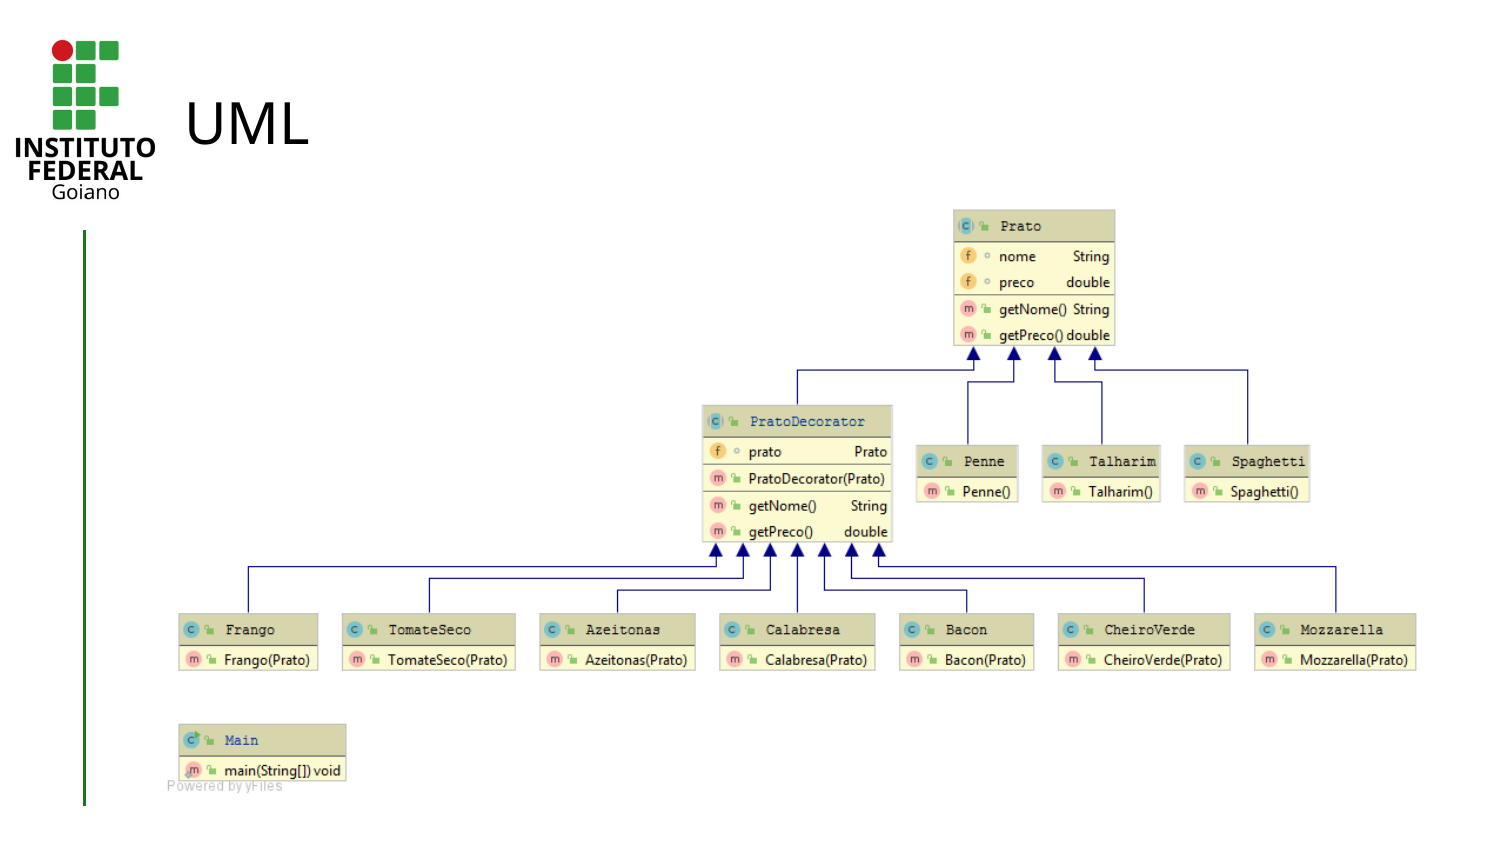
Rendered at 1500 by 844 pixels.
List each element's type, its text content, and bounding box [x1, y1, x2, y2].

title UML [169, 73, 1500, 168]
picture [0, 37, 1440, 805]
